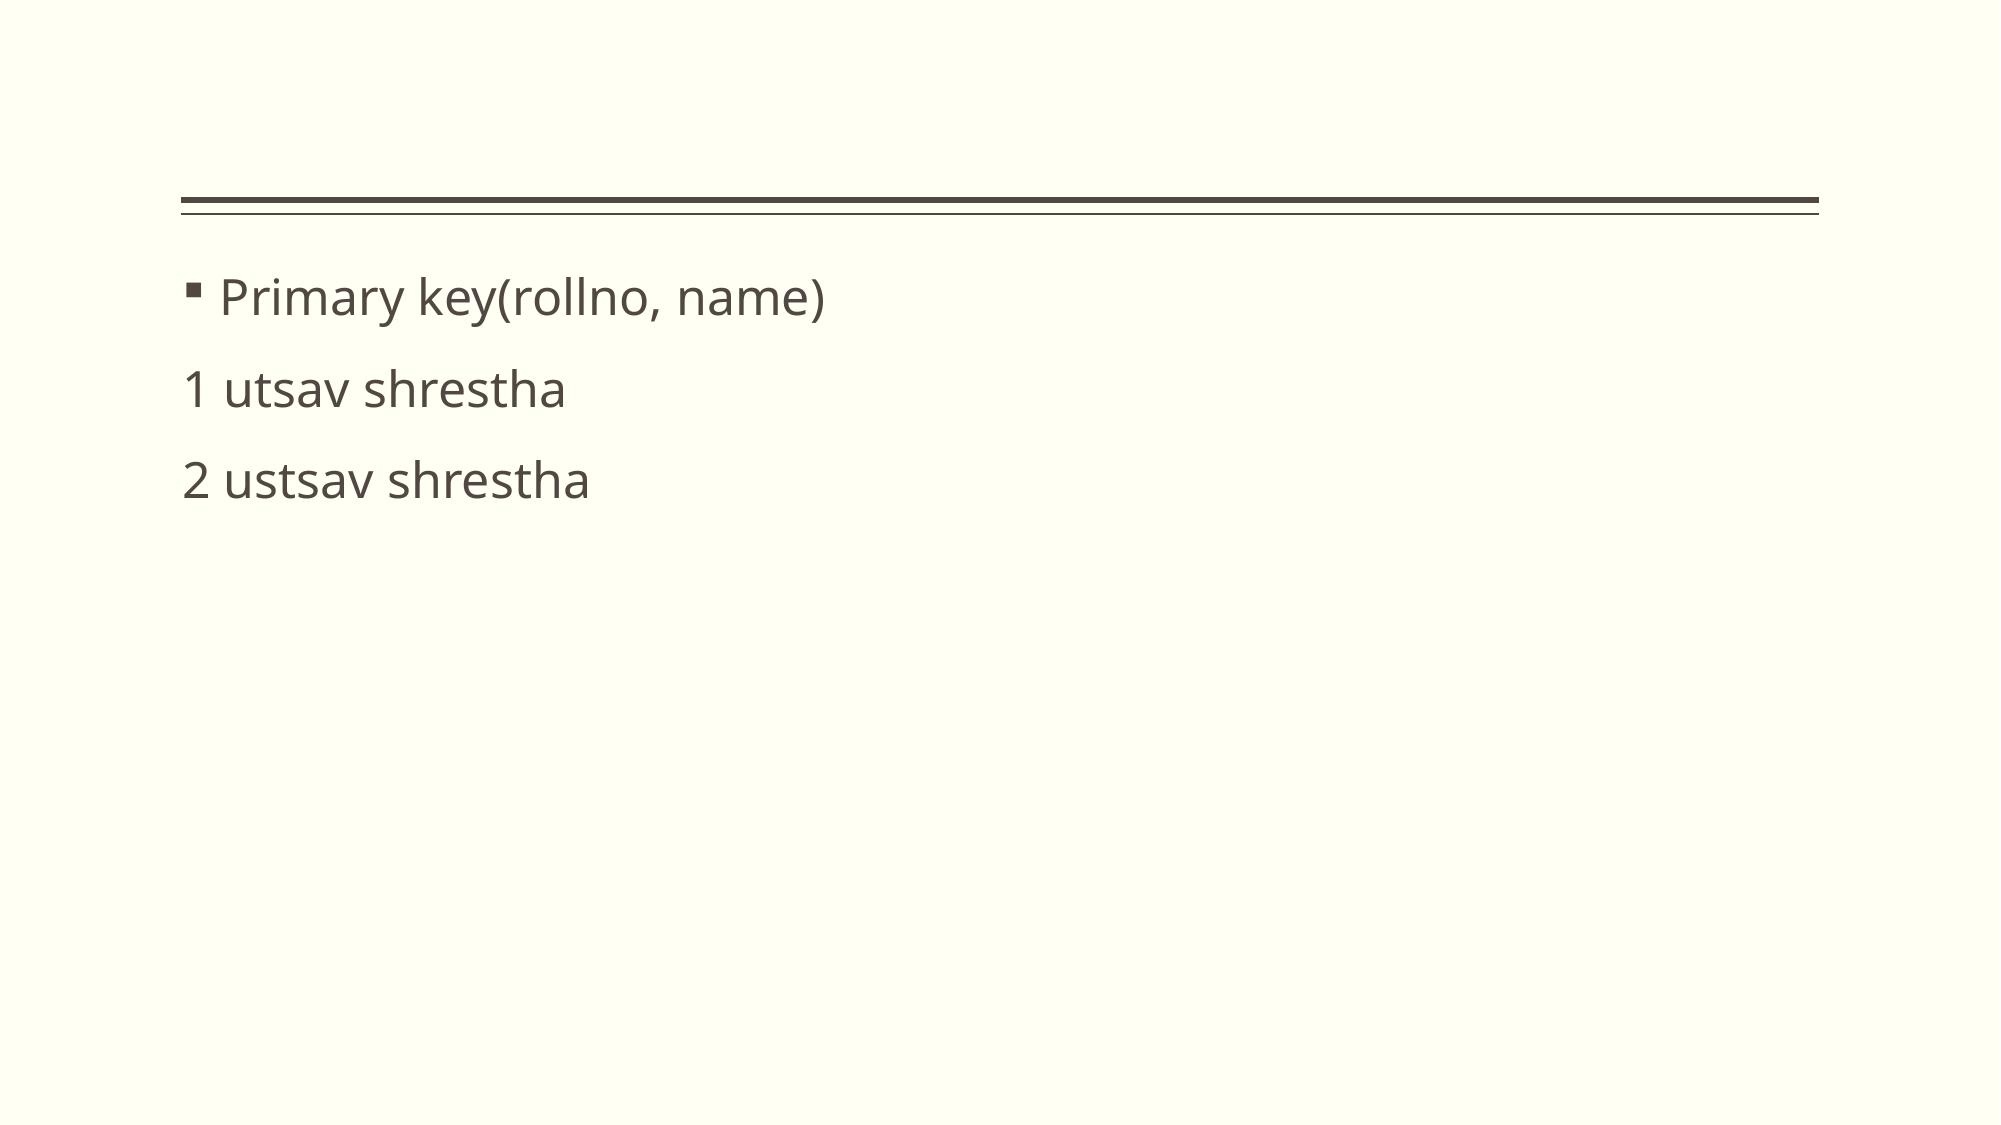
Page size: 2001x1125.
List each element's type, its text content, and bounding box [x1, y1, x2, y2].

list Primary key(rollno, name) 1 utsav shrestha 2 ustsav shrestha [182, 265, 1820, 1016]
